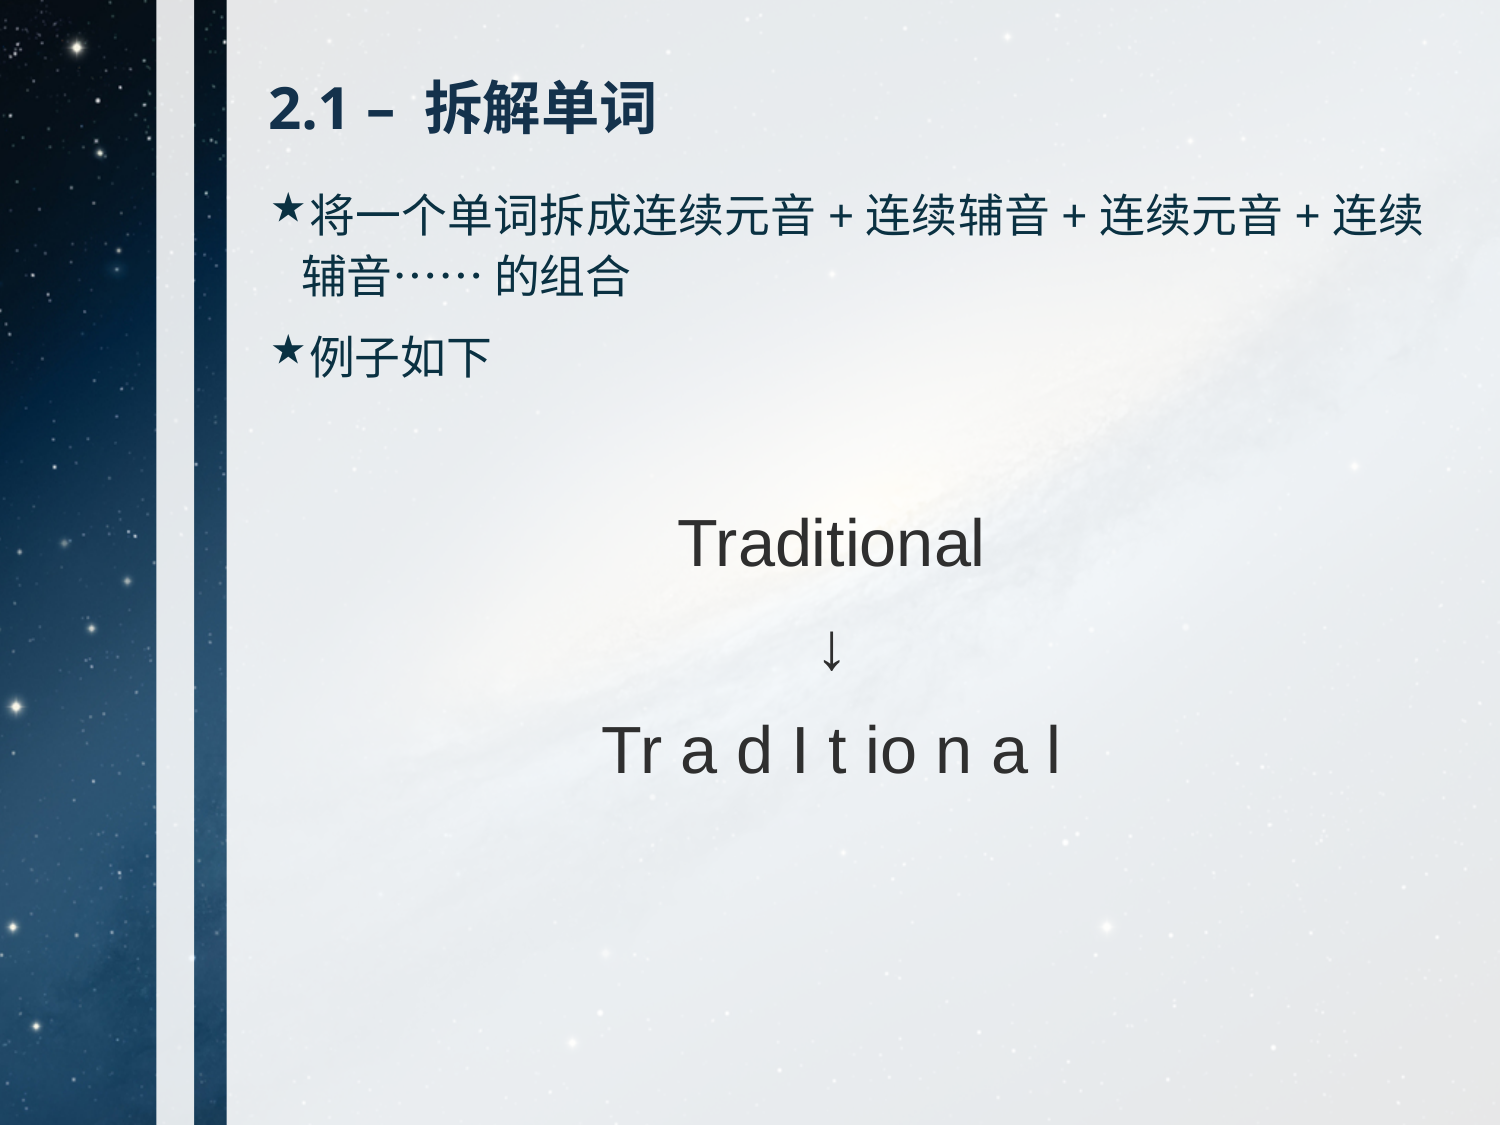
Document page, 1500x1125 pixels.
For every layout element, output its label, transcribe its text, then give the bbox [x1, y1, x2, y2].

title 2.1 – 拆解单词 [253, 35, 1440, 150]
text_box Traditional ↓ Tr a d I t io n a l [587, 467, 1077, 795]
picture [0, 0, 156, 1125]
picture [195, 0, 226, 1125]
list 将一个单词拆成连续元音+连续辅音+连续元音+连续辅音…… 的组合 例子如下 [253, 174, 1440, 409]
